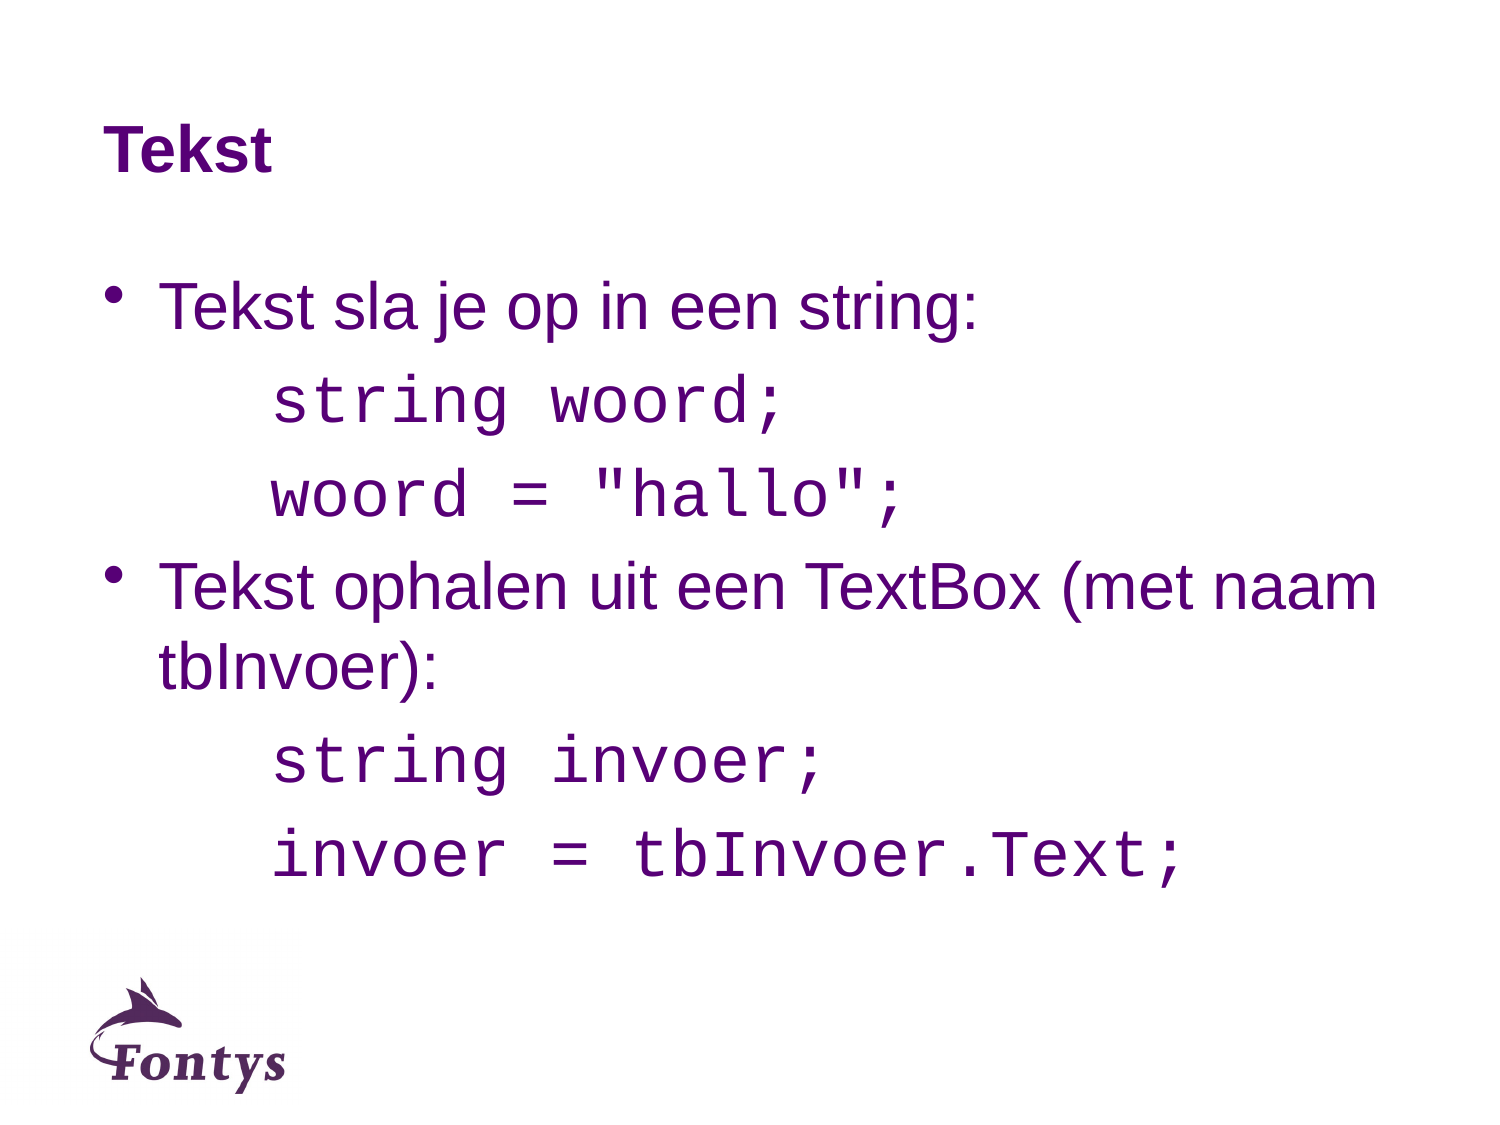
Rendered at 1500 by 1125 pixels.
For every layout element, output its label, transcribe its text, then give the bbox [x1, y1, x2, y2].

title Tekst [88, 90, 1426, 203]
list Tekst sla je op in een string: string woord; woord = "hallo"; Tekst ophalen uit een TextBox (met naam tbInvoer): string invoer; invoer = tbInvoer.Text; [87, 255, 1425, 965]
picture [0, 928, 302, 1105]
